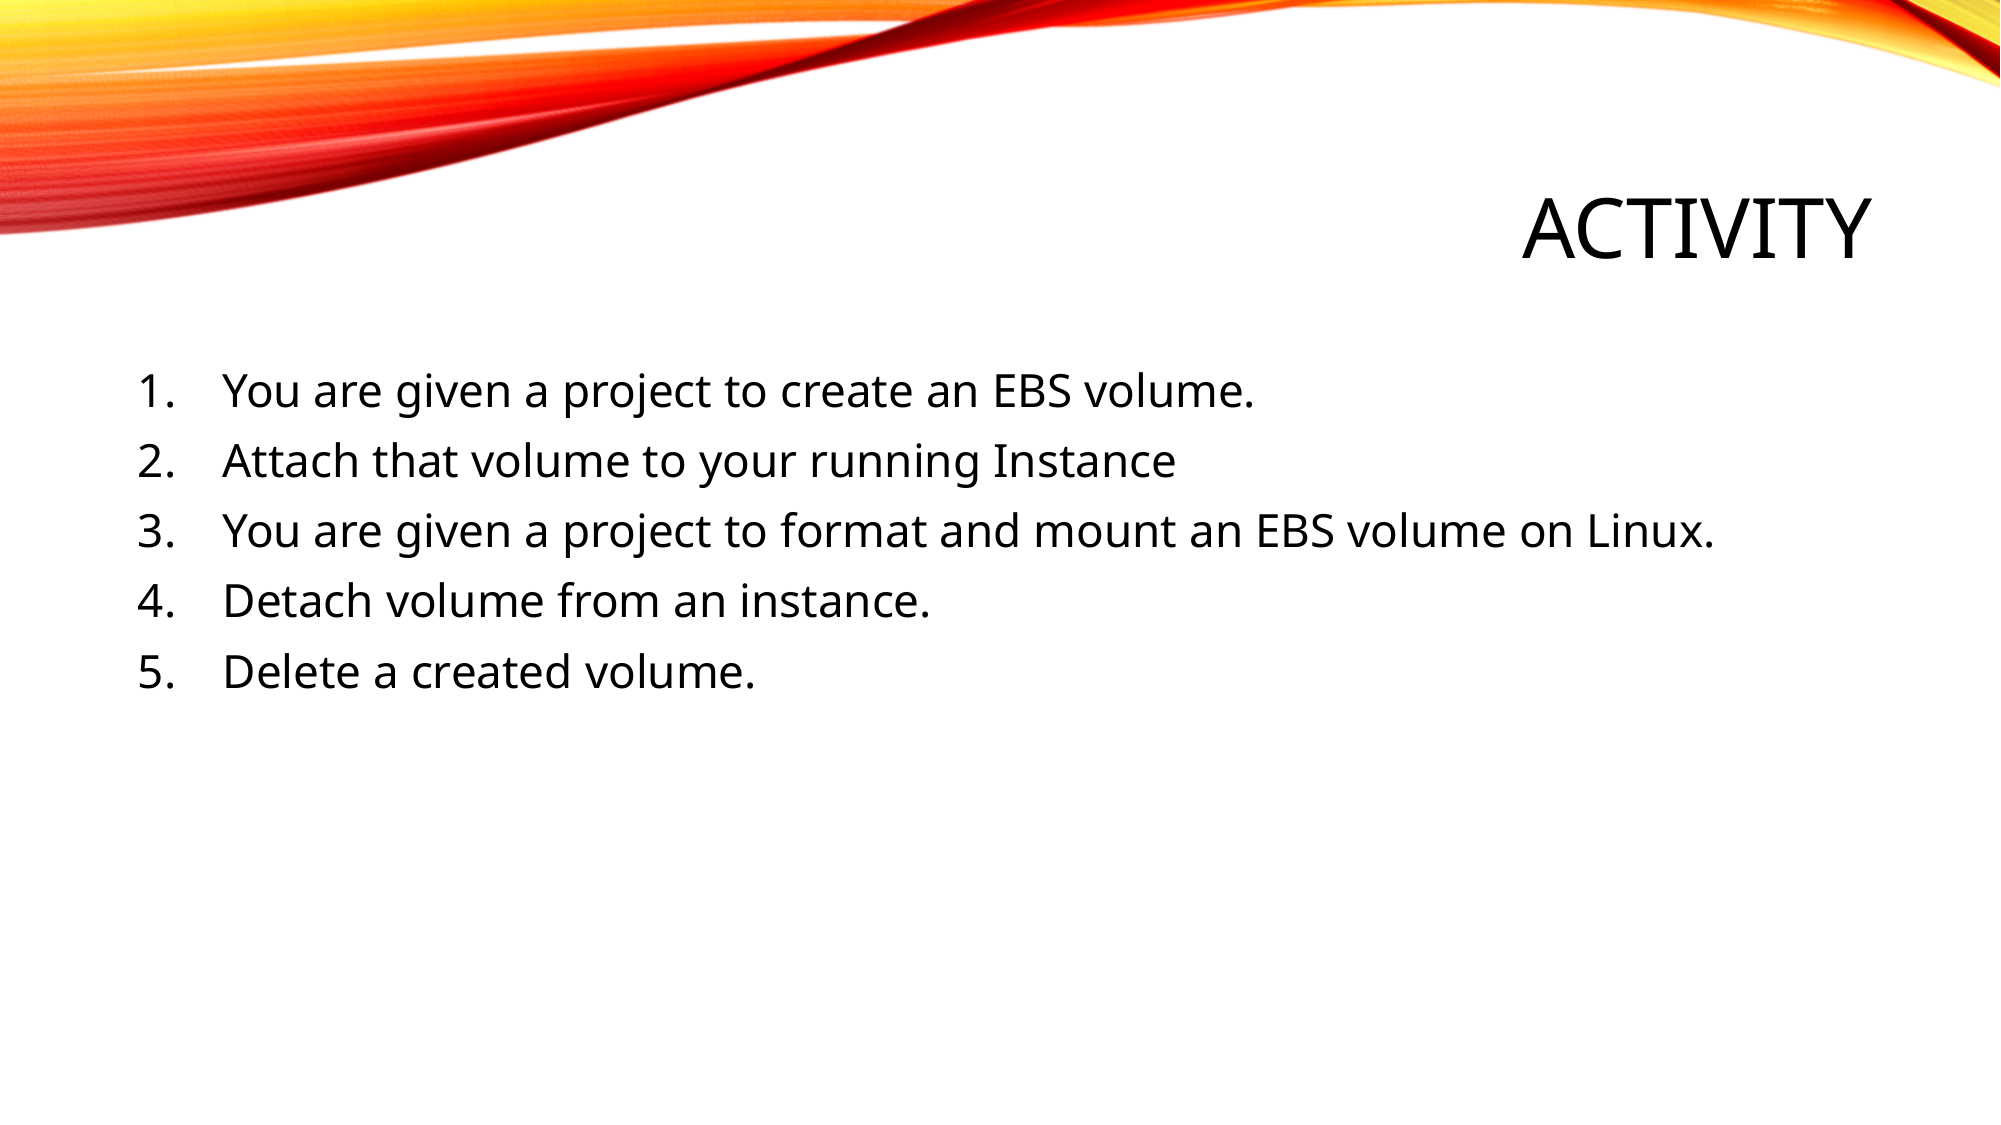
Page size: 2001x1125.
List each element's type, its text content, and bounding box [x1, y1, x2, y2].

title Activity [474, 125, 1888, 338]
list You are given a project to create an EBS volume. Attach that volume to your running Instance You are given a project to format and mount an EBS volume on Linux. Detach volume from an instance. Delete a created volume. [112, 360, 1888, 1021]
picture [0, 0, 2000, 237]
